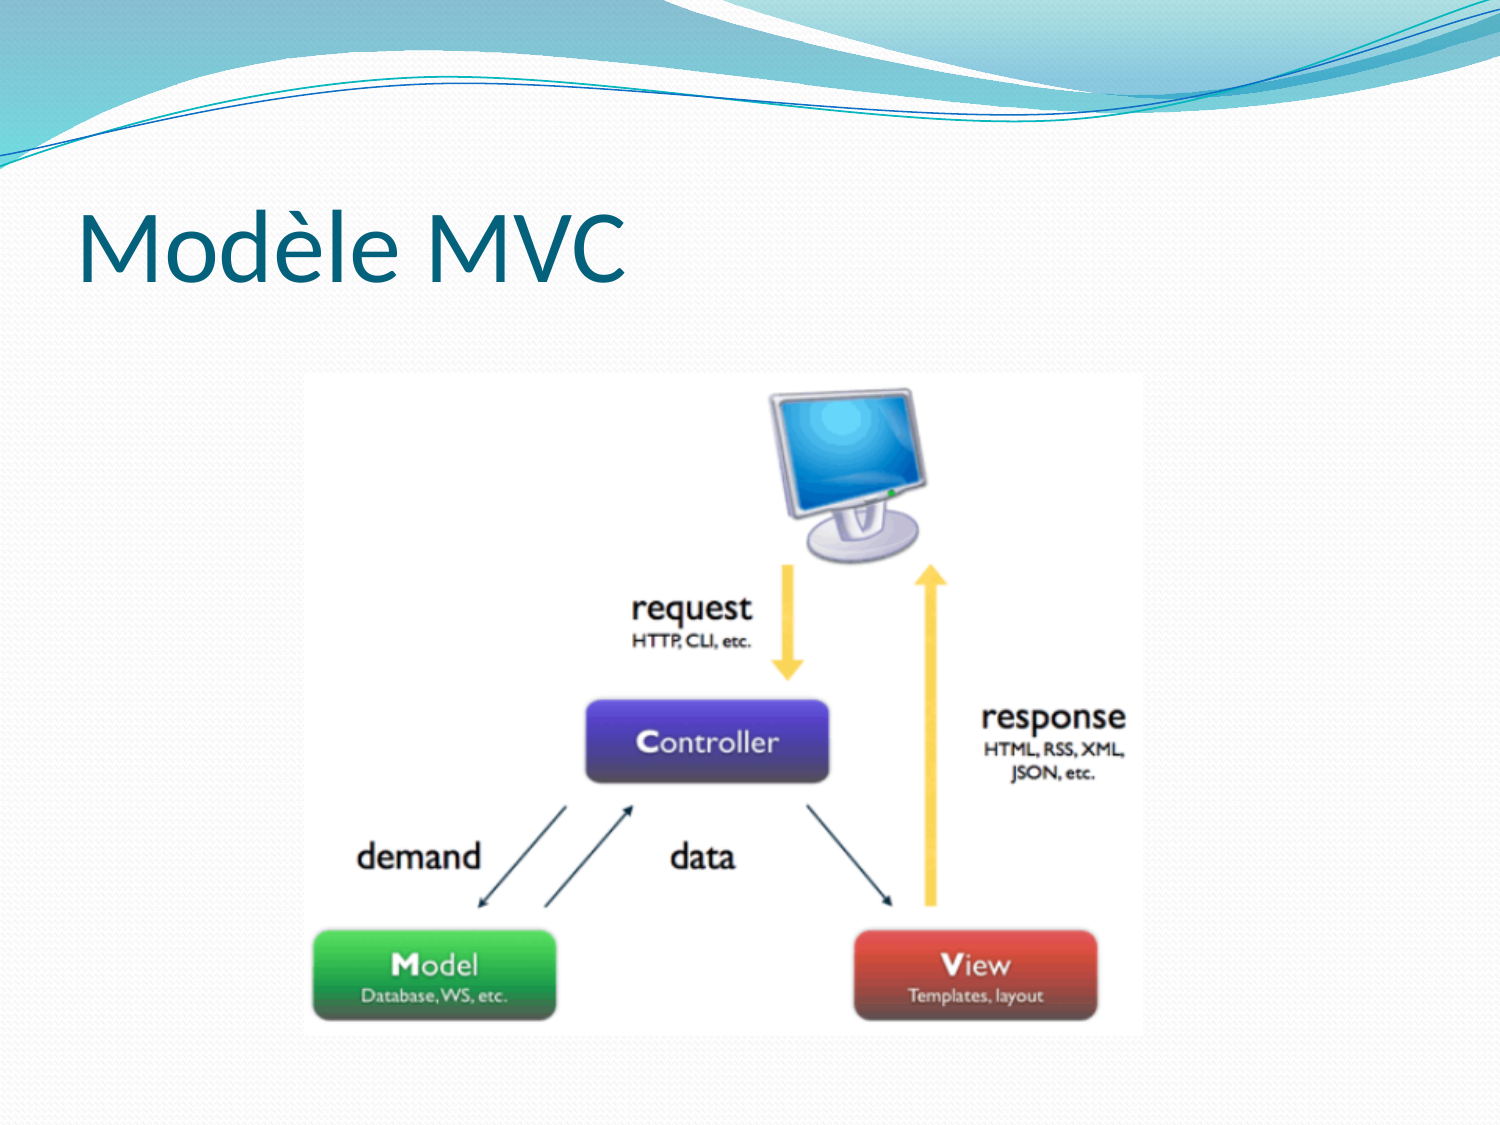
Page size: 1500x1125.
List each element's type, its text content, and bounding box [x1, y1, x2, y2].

title Modèle MVC [75, 115, 1425, 303]
picture [304, 374, 1143, 1037]
